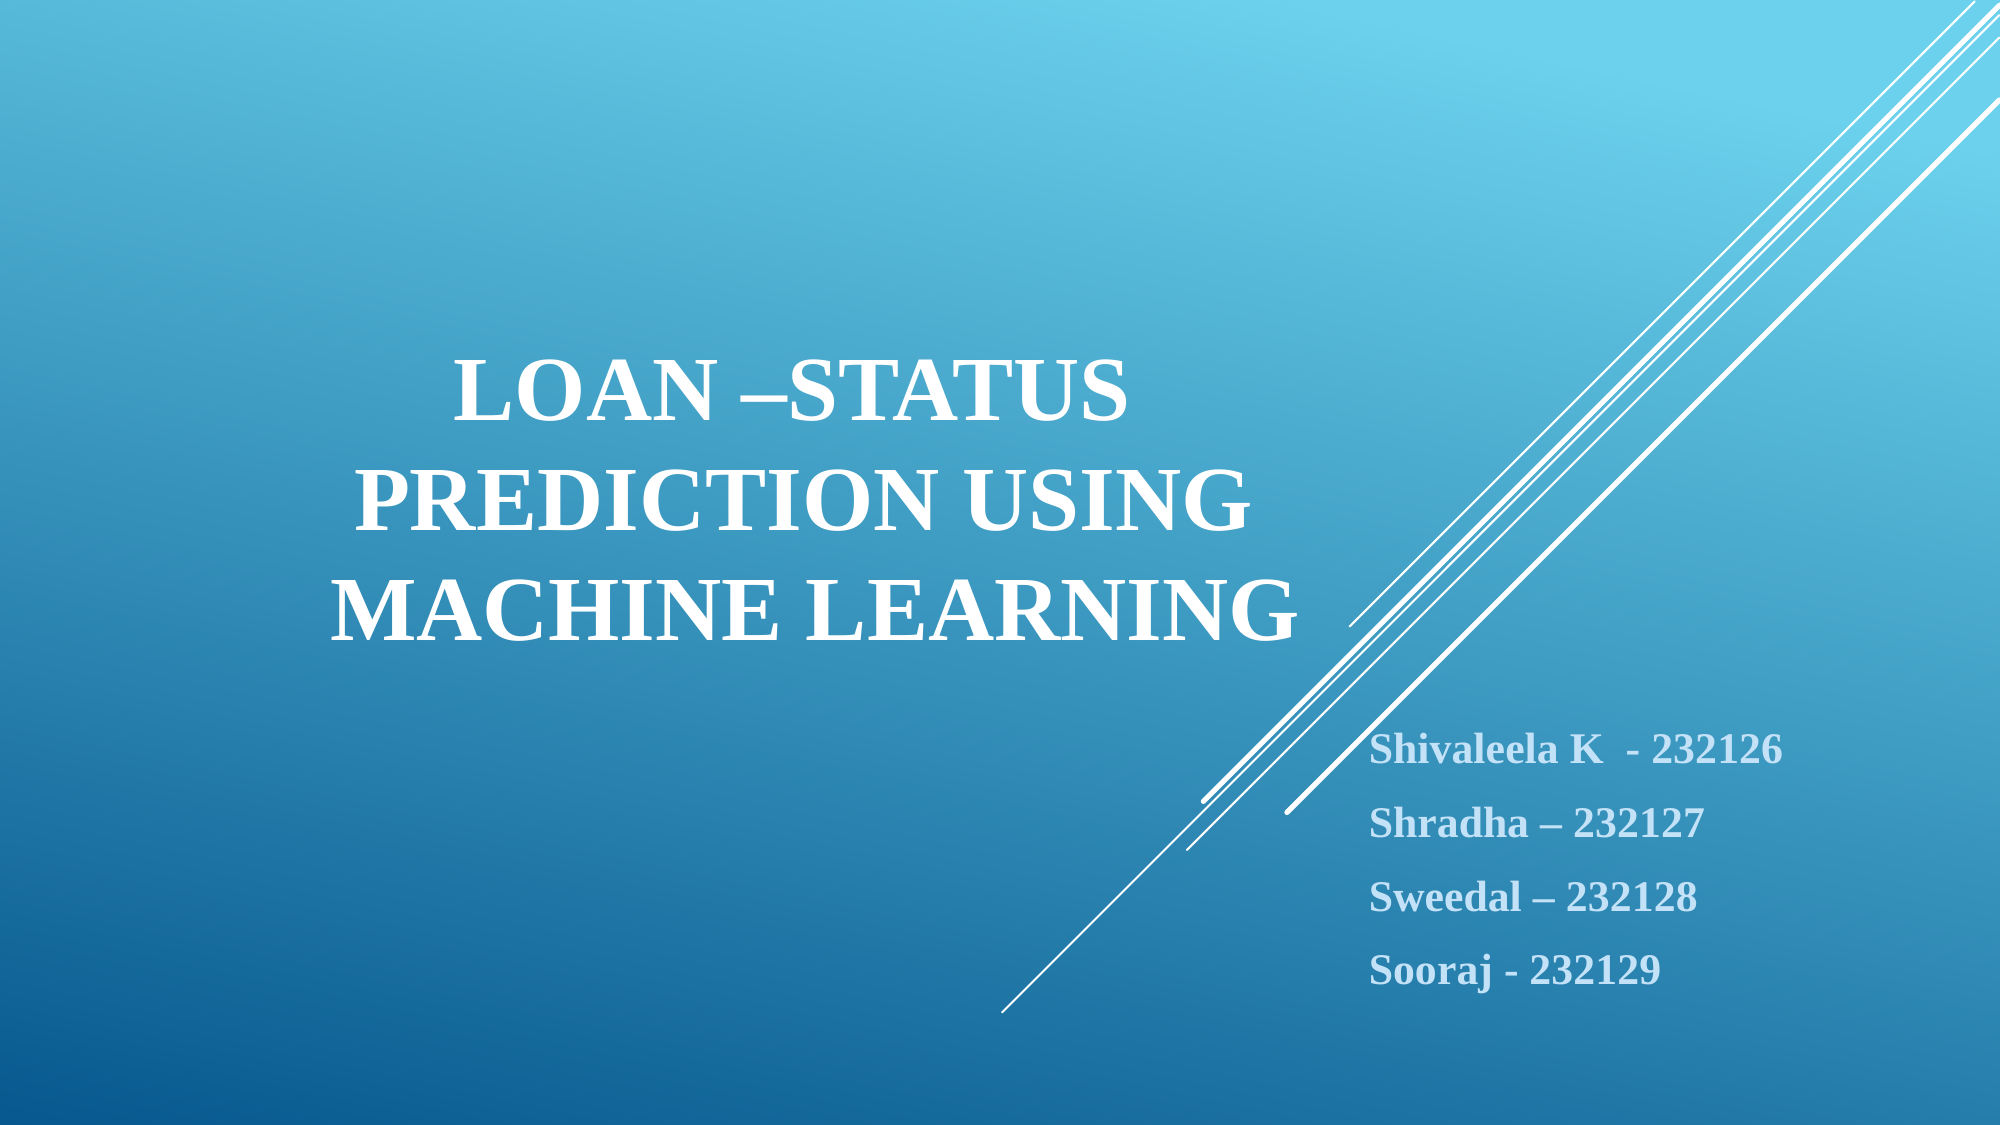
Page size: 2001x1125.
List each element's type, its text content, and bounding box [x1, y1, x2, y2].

title LOAN –STATUS PREDICTION USING MACHINE LEARNING [147, 42, 1461, 667]
subtitle Shivaleela K - 232126 Shradha – 232127 Sweedal – 232128 Sooraj - 232129 [1354, 712, 2000, 1032]
